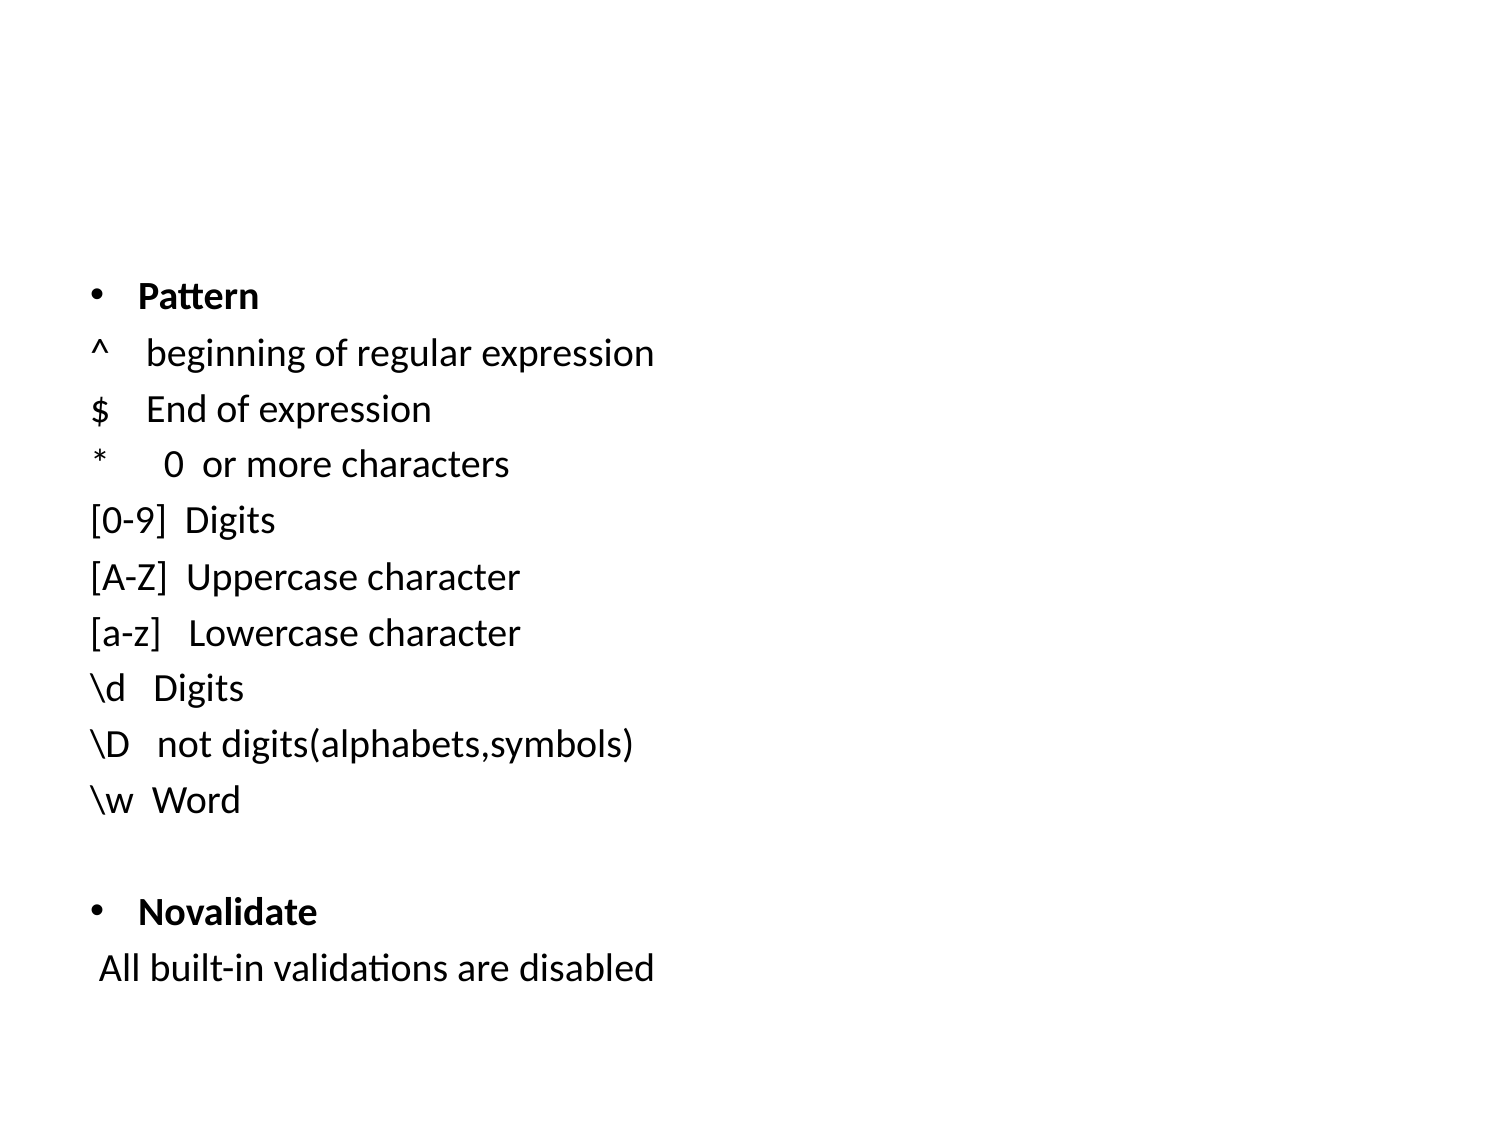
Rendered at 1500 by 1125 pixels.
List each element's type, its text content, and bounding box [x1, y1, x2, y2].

list Pattern ^ beginning of regular expression $ End of expression * 0 or more characters [0-9] Digits [A-Z] Uppercase character [a-z] Lowercase character \d Digits \D not digits(alphabets,symbols) \w Word Novalidate All built-in validations are disabled [75, 262, 1425, 1005]
